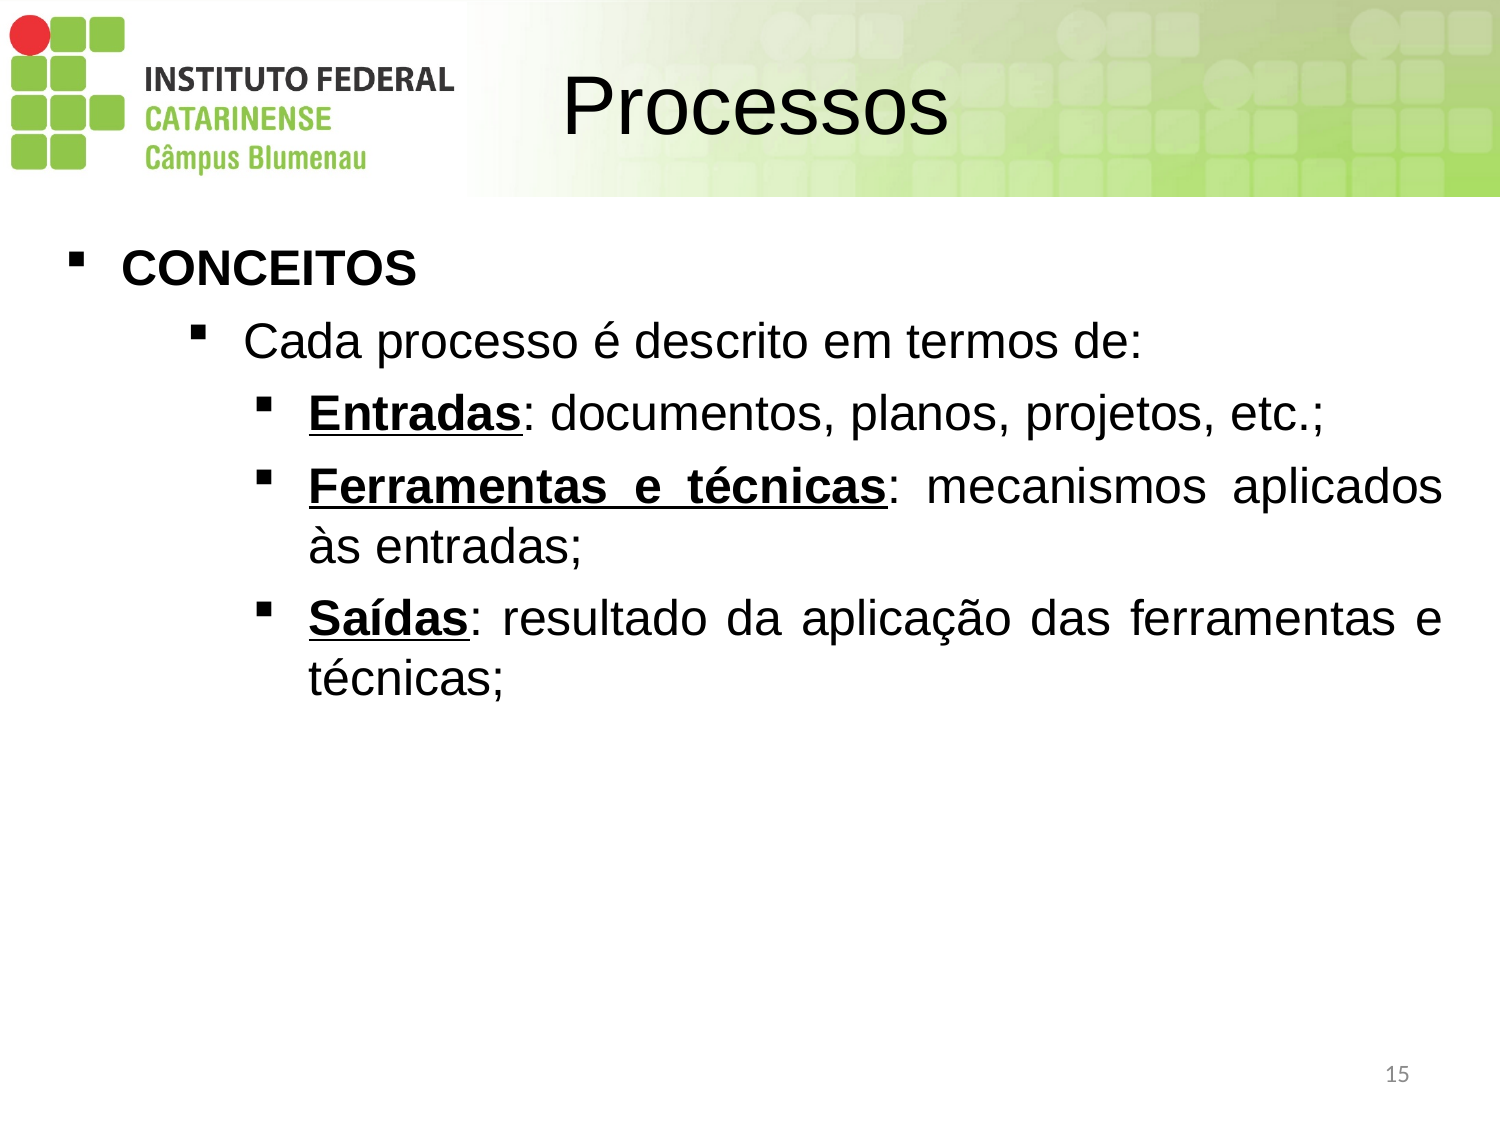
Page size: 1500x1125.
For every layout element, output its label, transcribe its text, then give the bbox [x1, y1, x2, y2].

text_box CONCEITOS Cada processo é descrito em termos de: Entradas: documentos, planos, projetos, etc.; Ferramentas e técnicas: mecanismos aplicados às entradas; Saídas: resultado da aplicação das ferramentas e técnicas; [50, 228, 1459, 979]
picture [0, 0, 1500, 197]
slide_number 15 [1074, 1042, 1425, 1103]
title Processos [546, 7, 1459, 195]
